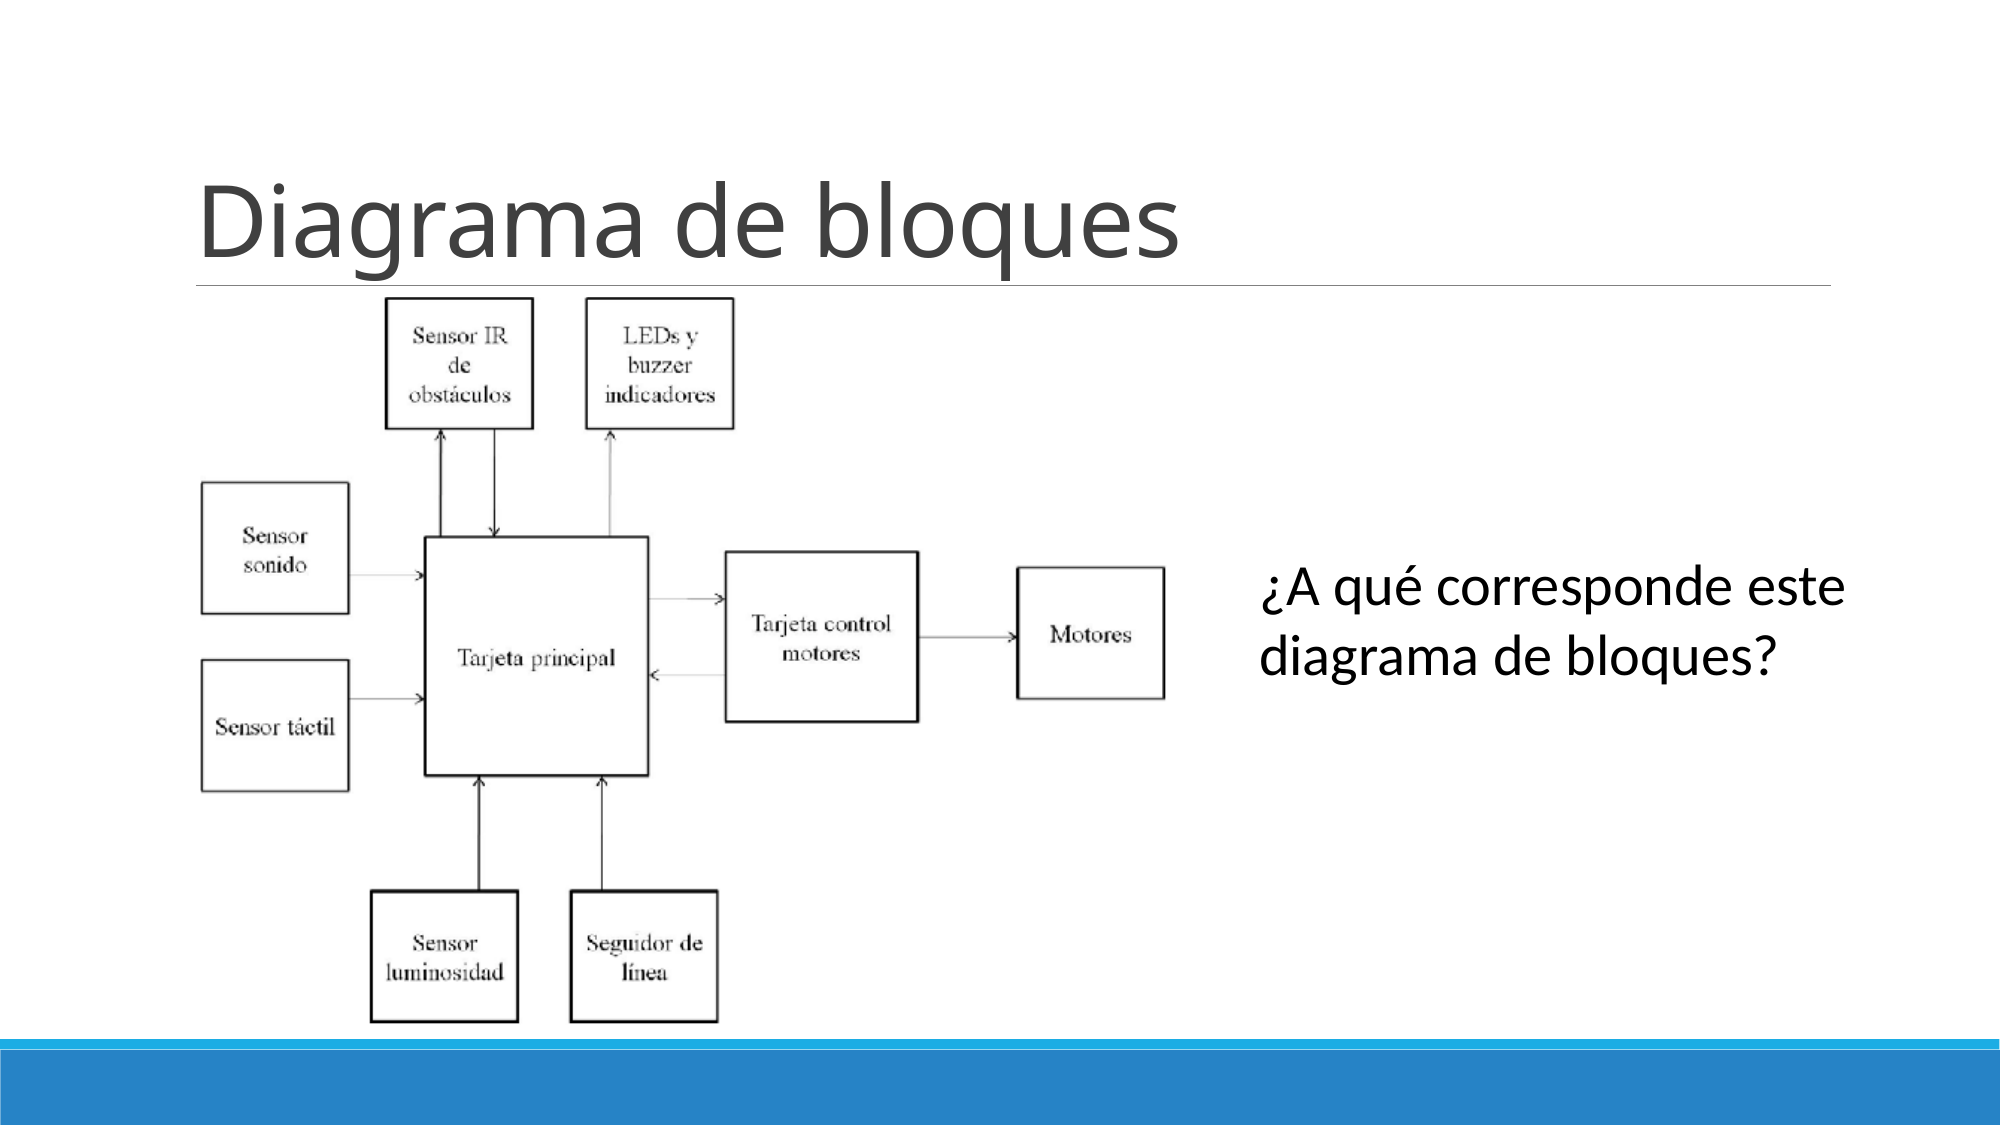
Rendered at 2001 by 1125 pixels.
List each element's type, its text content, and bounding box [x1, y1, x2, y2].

title Diagrama de bloques [180, 47, 1830, 285]
picture [200, 297, 1168, 1026]
text_box ¿A qué corresponde este diagrama de bloques? [1244, 540, 1892, 695]
